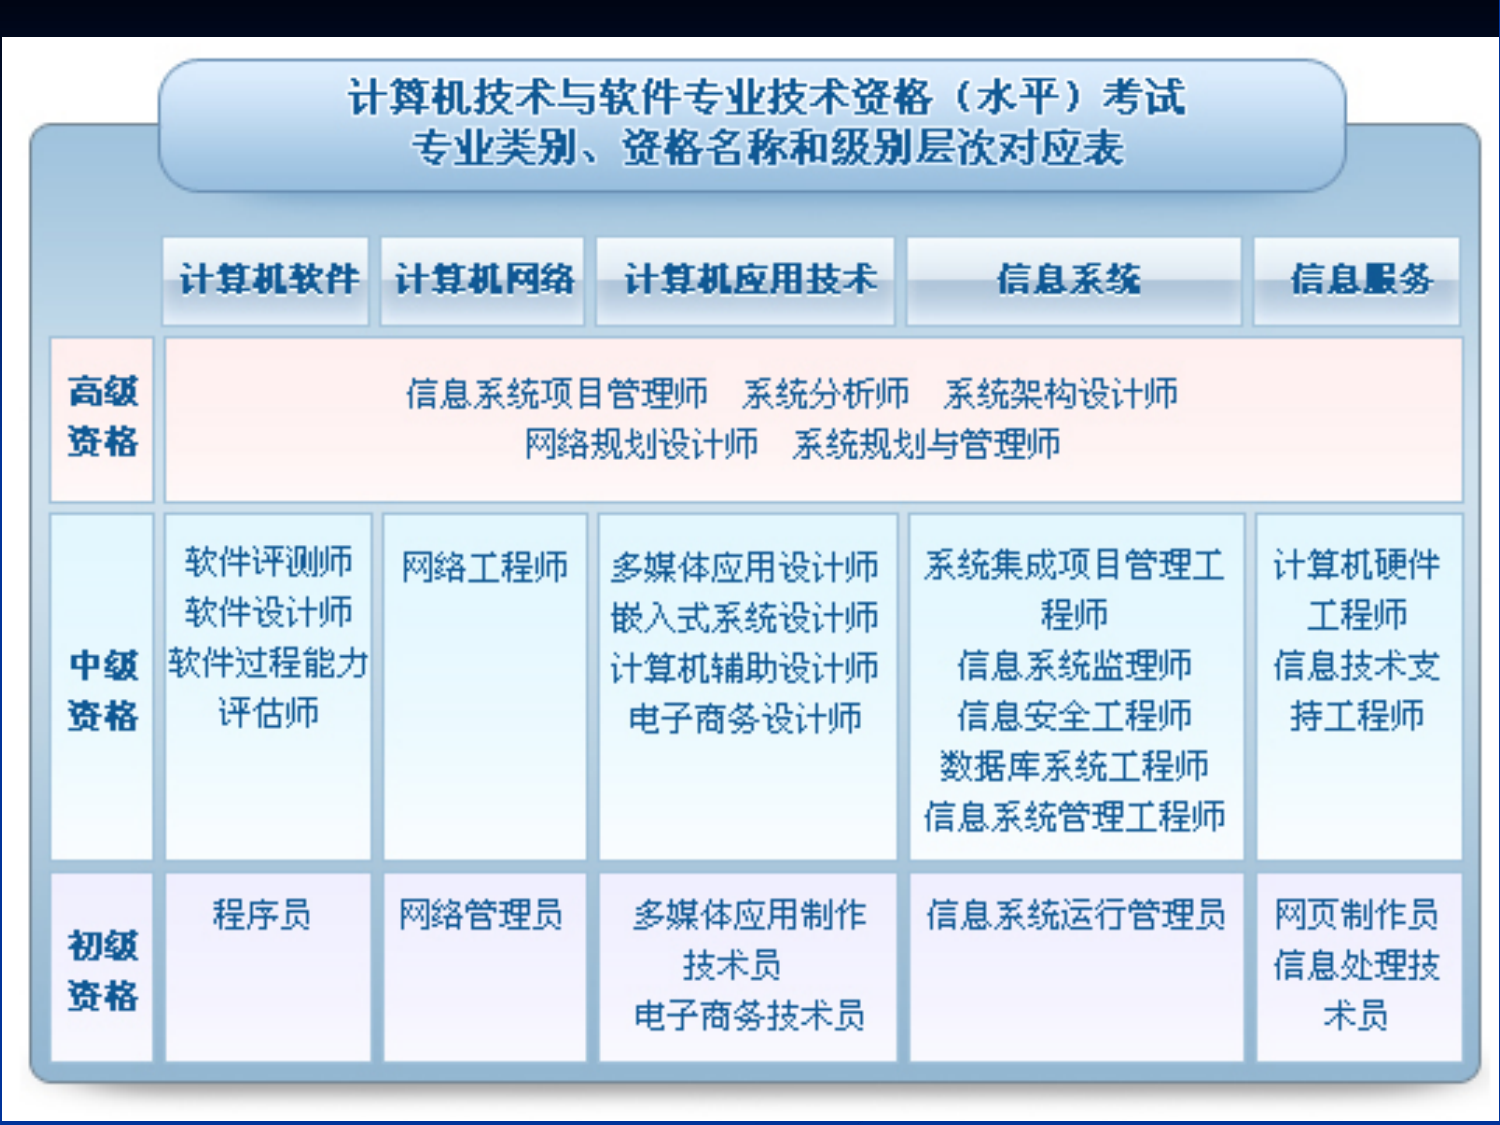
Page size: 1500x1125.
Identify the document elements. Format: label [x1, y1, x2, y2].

list [2, 37, 1499, 1121]
